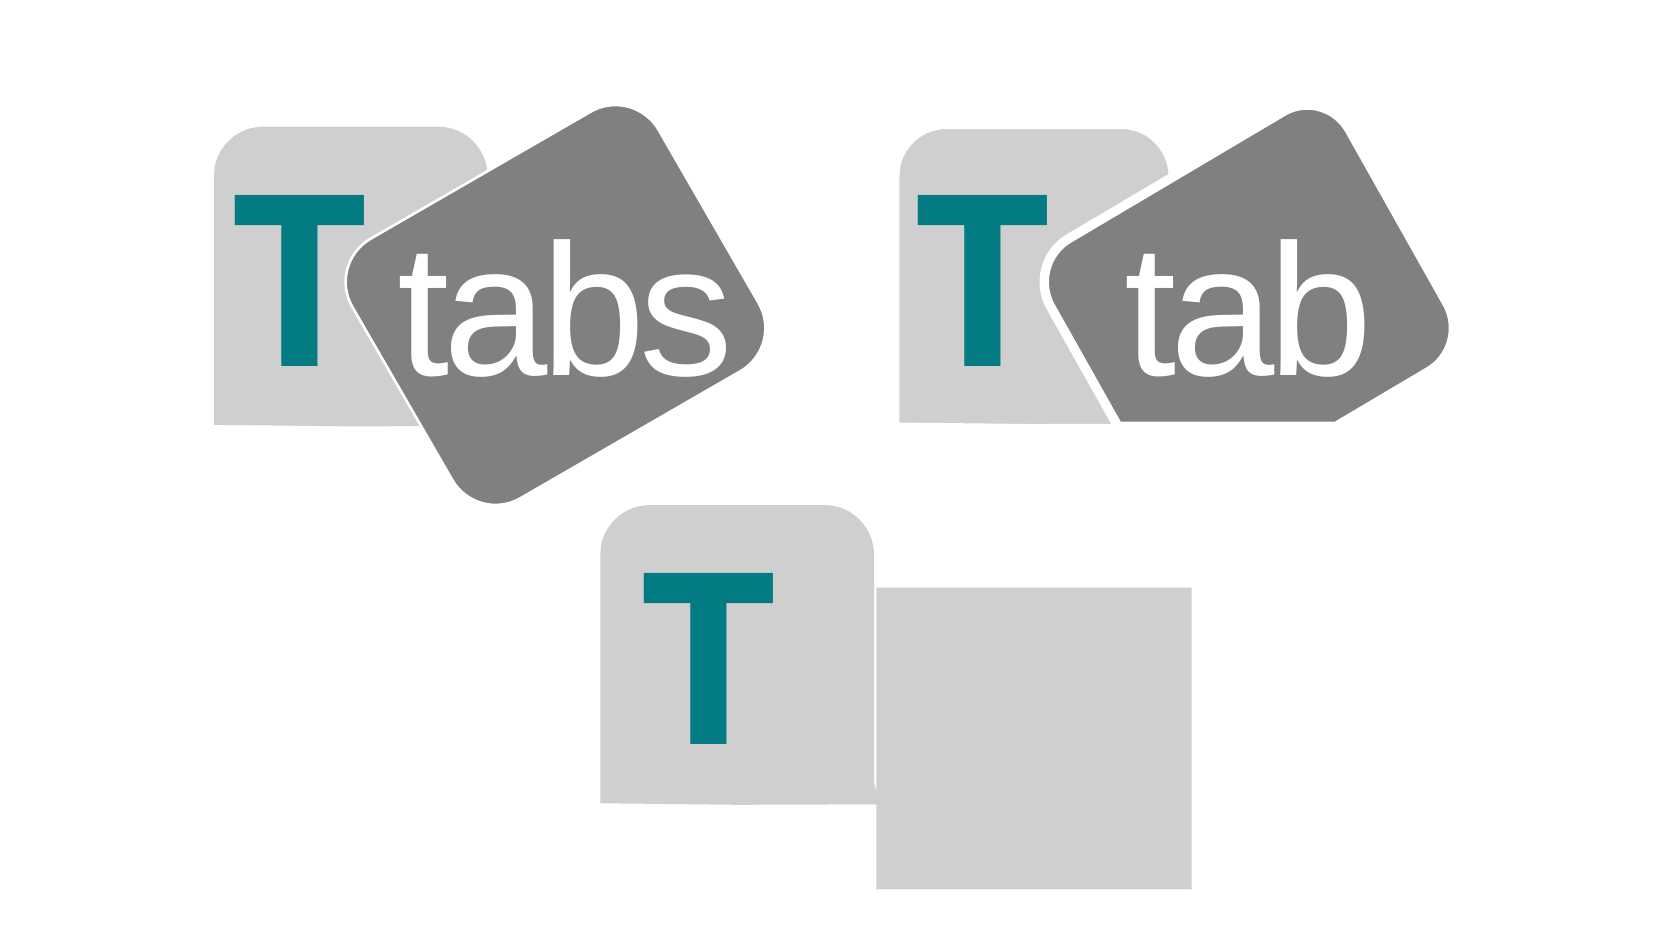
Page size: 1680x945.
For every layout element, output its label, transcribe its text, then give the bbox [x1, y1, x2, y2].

text_box [902, 125, 1173, 206]
text_box [424, 103, 705, 206]
text_box [599, 503, 876, 807]
text_box T [899, 151, 1053, 353]
text_box tabs [361, 206, 771, 407]
text_box [875, 586, 1193, 891]
text_box T [624, 530, 778, 731]
text_box [1105, 407, 1372, 428]
text_box [895, 158, 1116, 428]
text_box [408, 407, 682, 507]
text_box [1121, 103, 1394, 206]
text_box [219, 125, 489, 206]
text_box T [215, 151, 369, 353]
text_box [212, 160, 420, 428]
text_box tab [1044, 206, 1454, 407]
